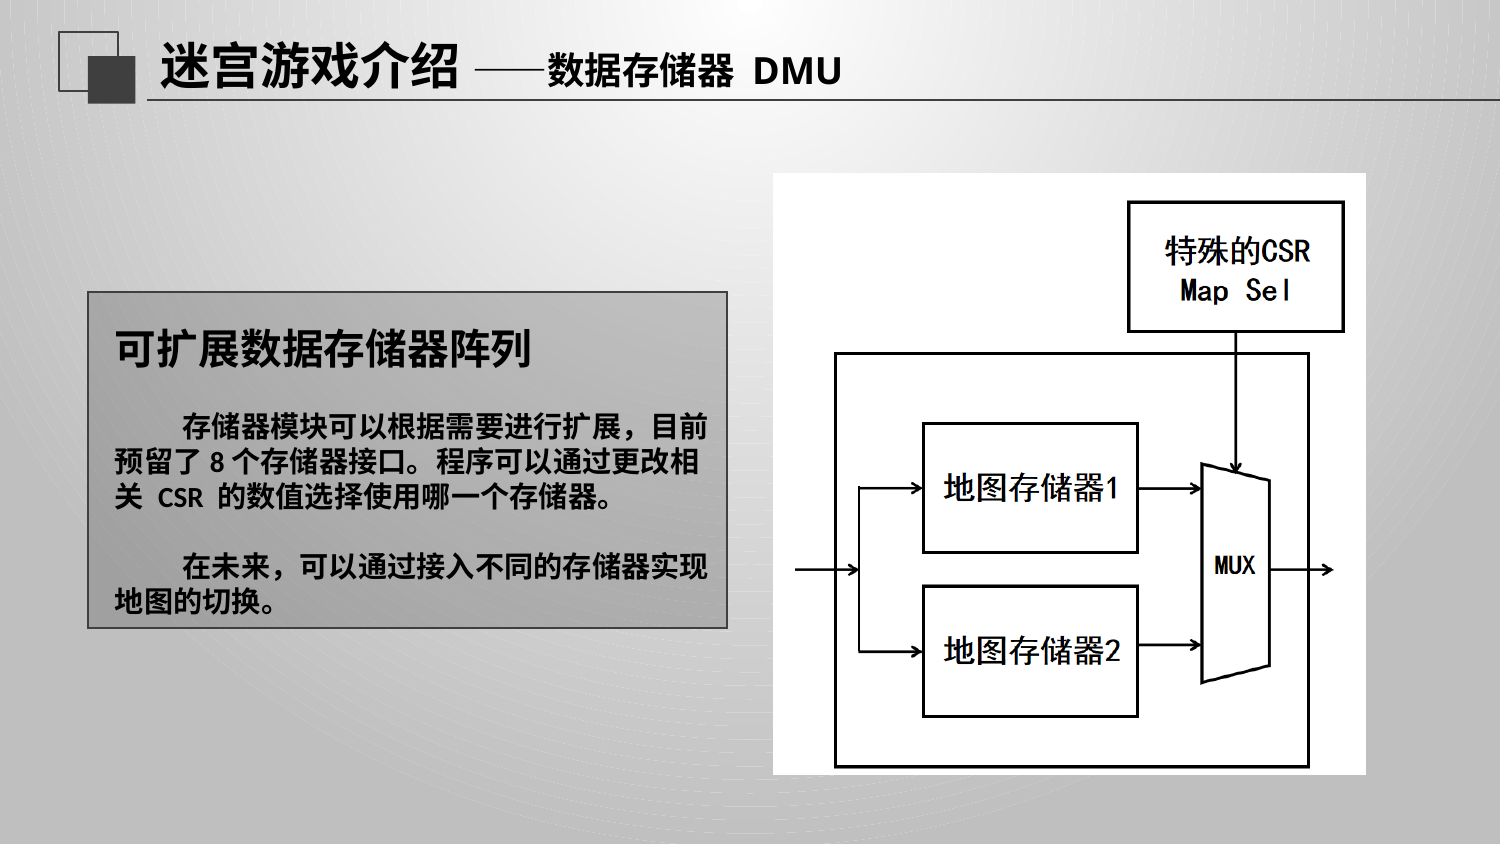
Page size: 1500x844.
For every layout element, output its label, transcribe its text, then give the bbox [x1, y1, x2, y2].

title 迷宫游戏介绍 ——数据存储器 DMU [145, 32, 1351, 97]
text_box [88, 291, 739, 629]
picture [773, 173, 1366, 775]
